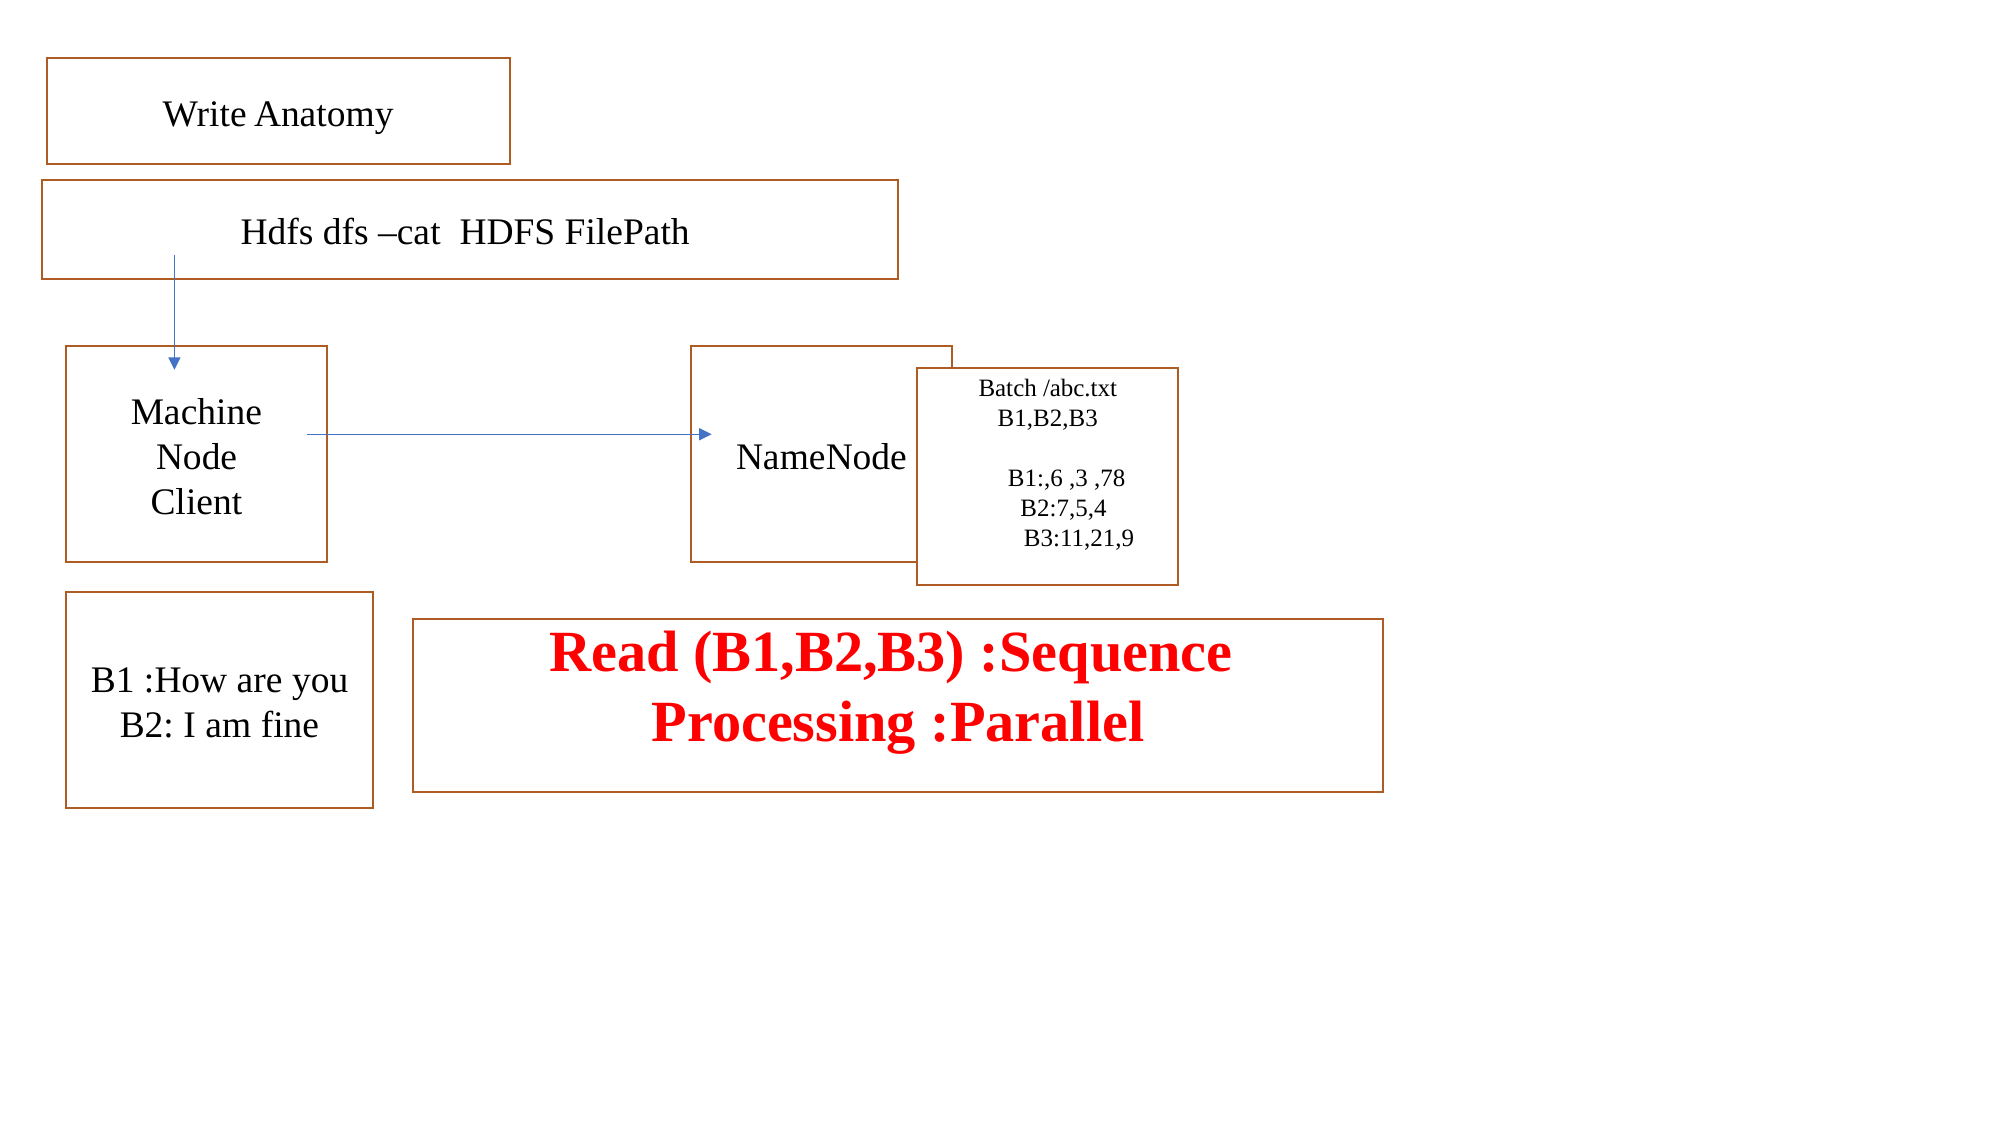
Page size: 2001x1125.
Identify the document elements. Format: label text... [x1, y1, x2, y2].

text_box NameNode [690, 345, 953, 563]
text_box B1 :How are you B2: I am fine [65, 591, 374, 809]
text_box Write Anatomy [46, 57, 511, 165]
text_box Hdfs dfs –cat HDFS FilePath [41, 179, 899, 280]
text_box Machine Node Client [65, 345, 328, 563]
text_box Batch /abc.txt B1,B2,B3 B1:,6 ,3 ,78 B2:7,5,4 B3:11,21,9 [916, 367, 1179, 586]
text_box Read (B1,B2,B3) :Sequence Processing :Parallel [412, 618, 1384, 793]
